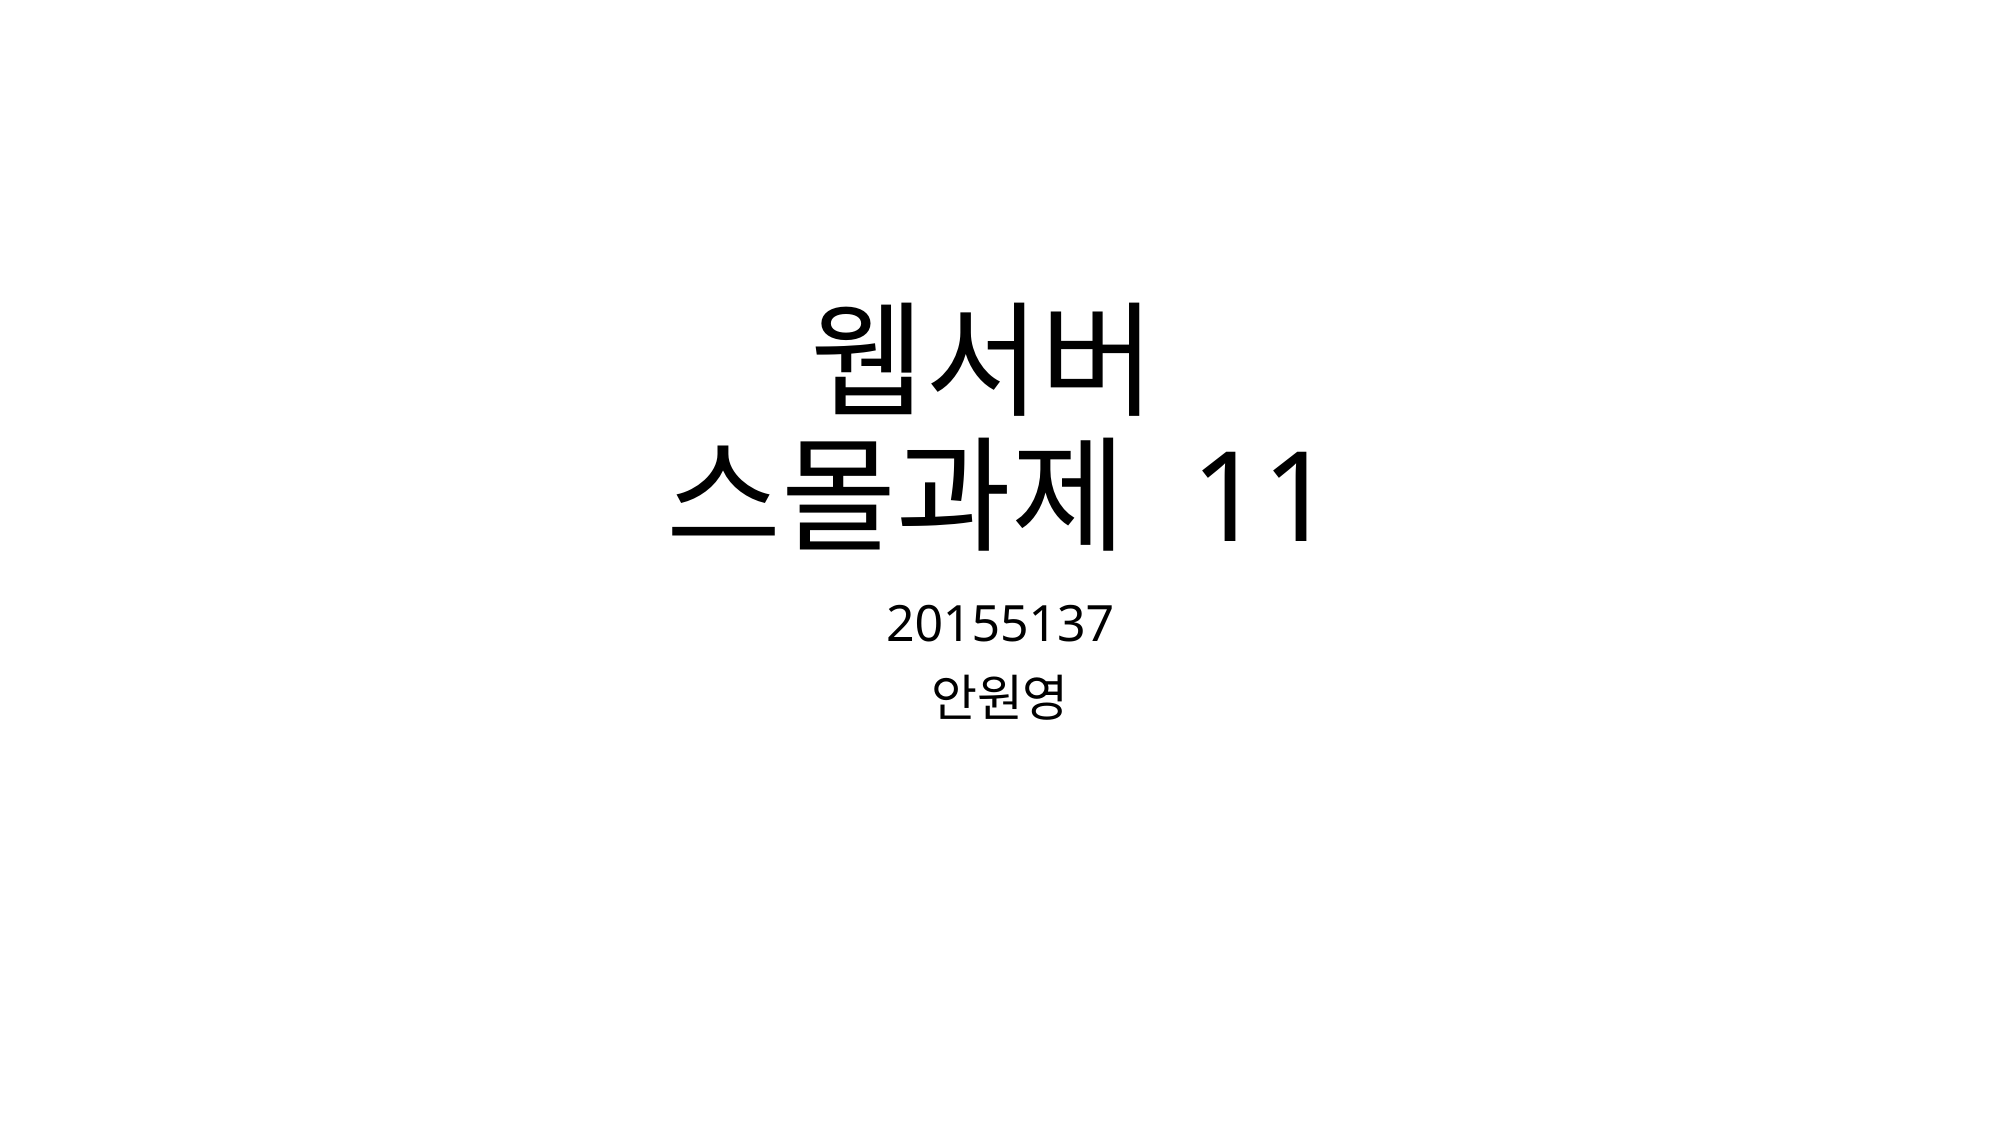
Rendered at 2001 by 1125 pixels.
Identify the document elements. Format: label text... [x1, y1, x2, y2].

title 웹서버 스몰과제 11 [249, 184, 1750, 576]
subtitle 20155137 안원영 [249, 590, 1750, 863]
